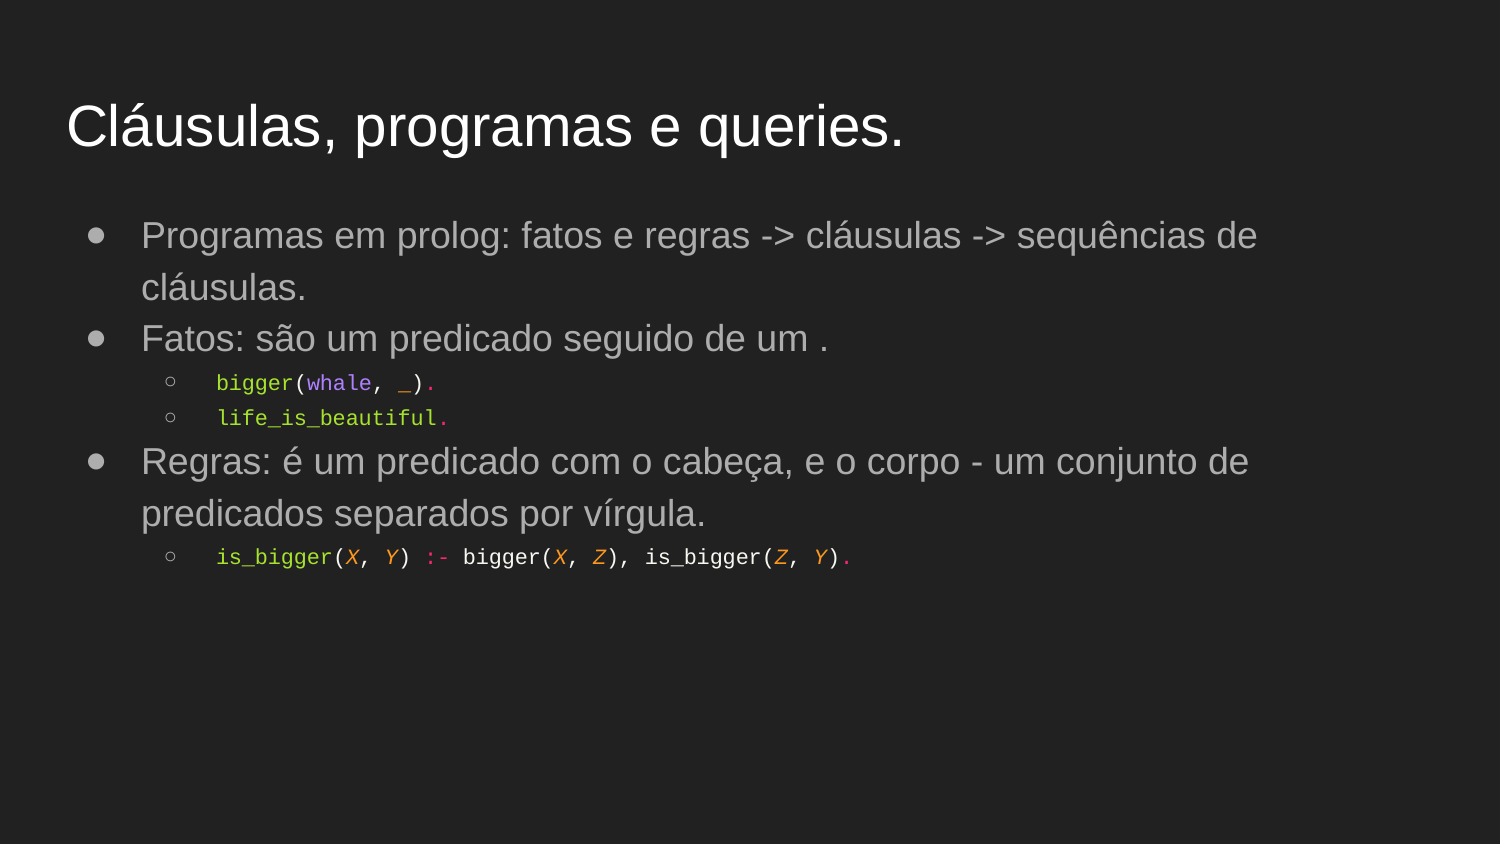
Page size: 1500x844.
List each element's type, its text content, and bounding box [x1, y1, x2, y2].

list Programas em prolog: fatos e regras -> cláusulas -> sequências de cláusulas. Fatos: são um predicado seguido de um . bigger(whale, _). life_is_beautiful. Regras: é um predicado com o cabeça, e o corpo - um conjunto de predicados separados por vírgula. is_bigger(X, Y) :- bigger(X, Z), is_bigger(Z, Y). [51, 189, 1449, 750]
title Cláusulas, programas e queries. [51, 72, 1449, 167]
